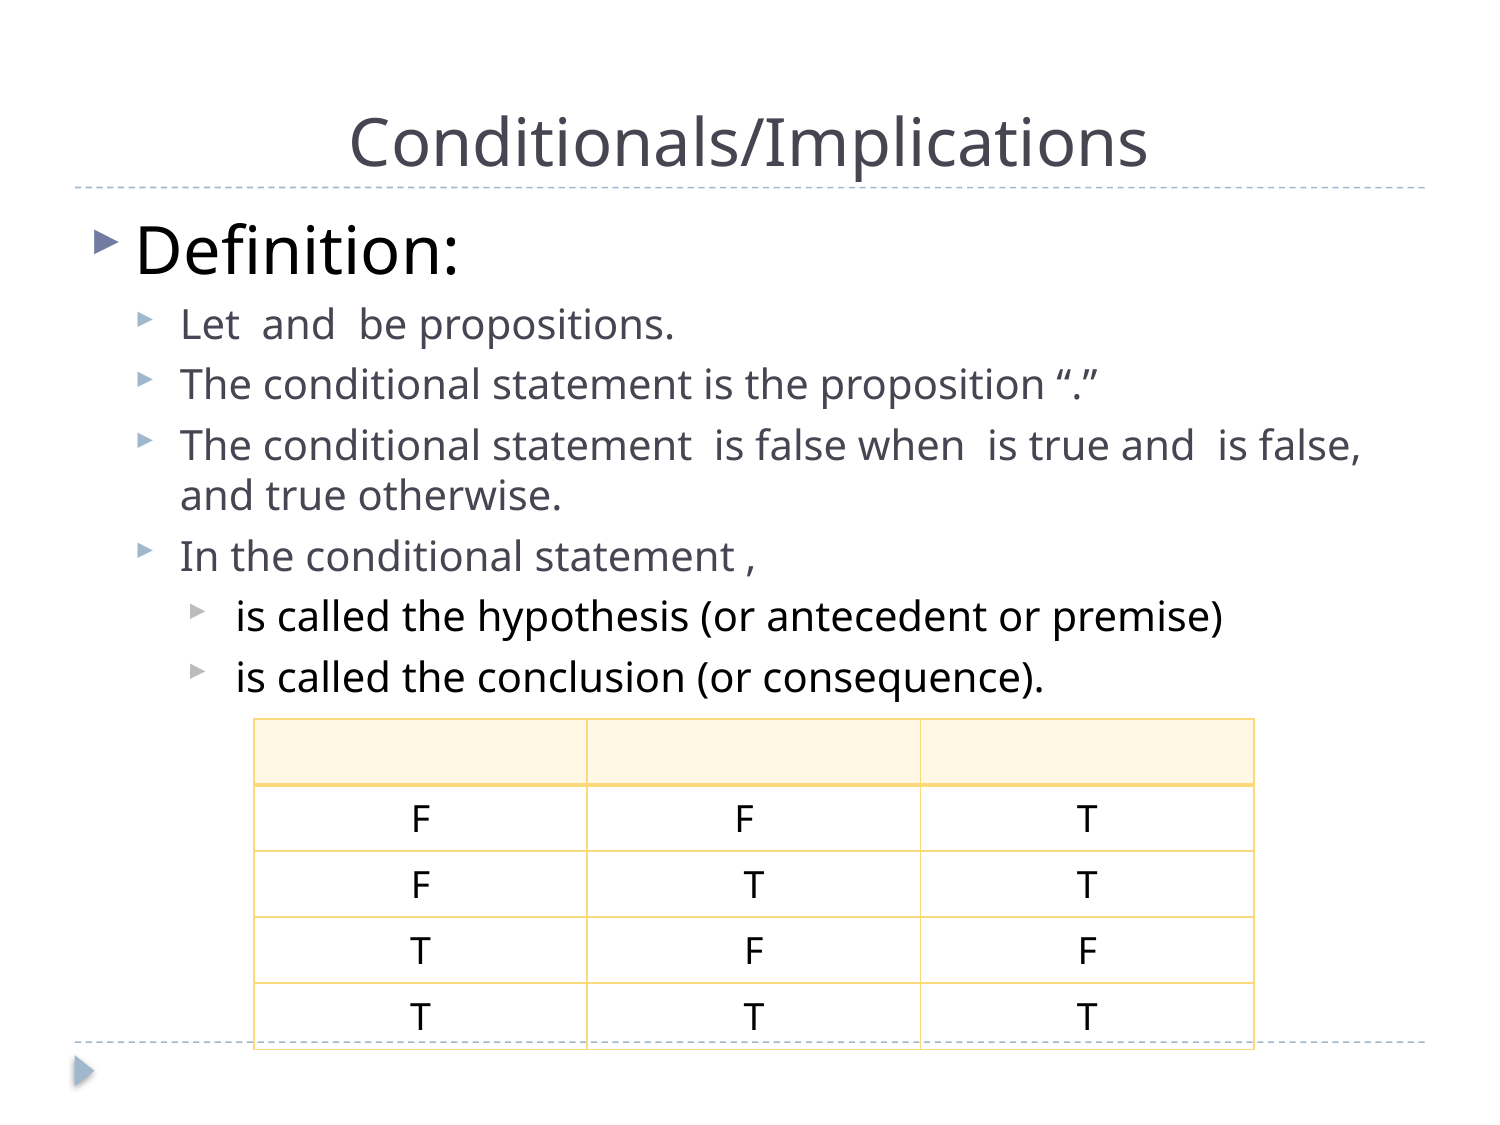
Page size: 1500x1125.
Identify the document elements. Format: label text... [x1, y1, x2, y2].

title Conditionals/Implications [75, 24, 1425, 188]
